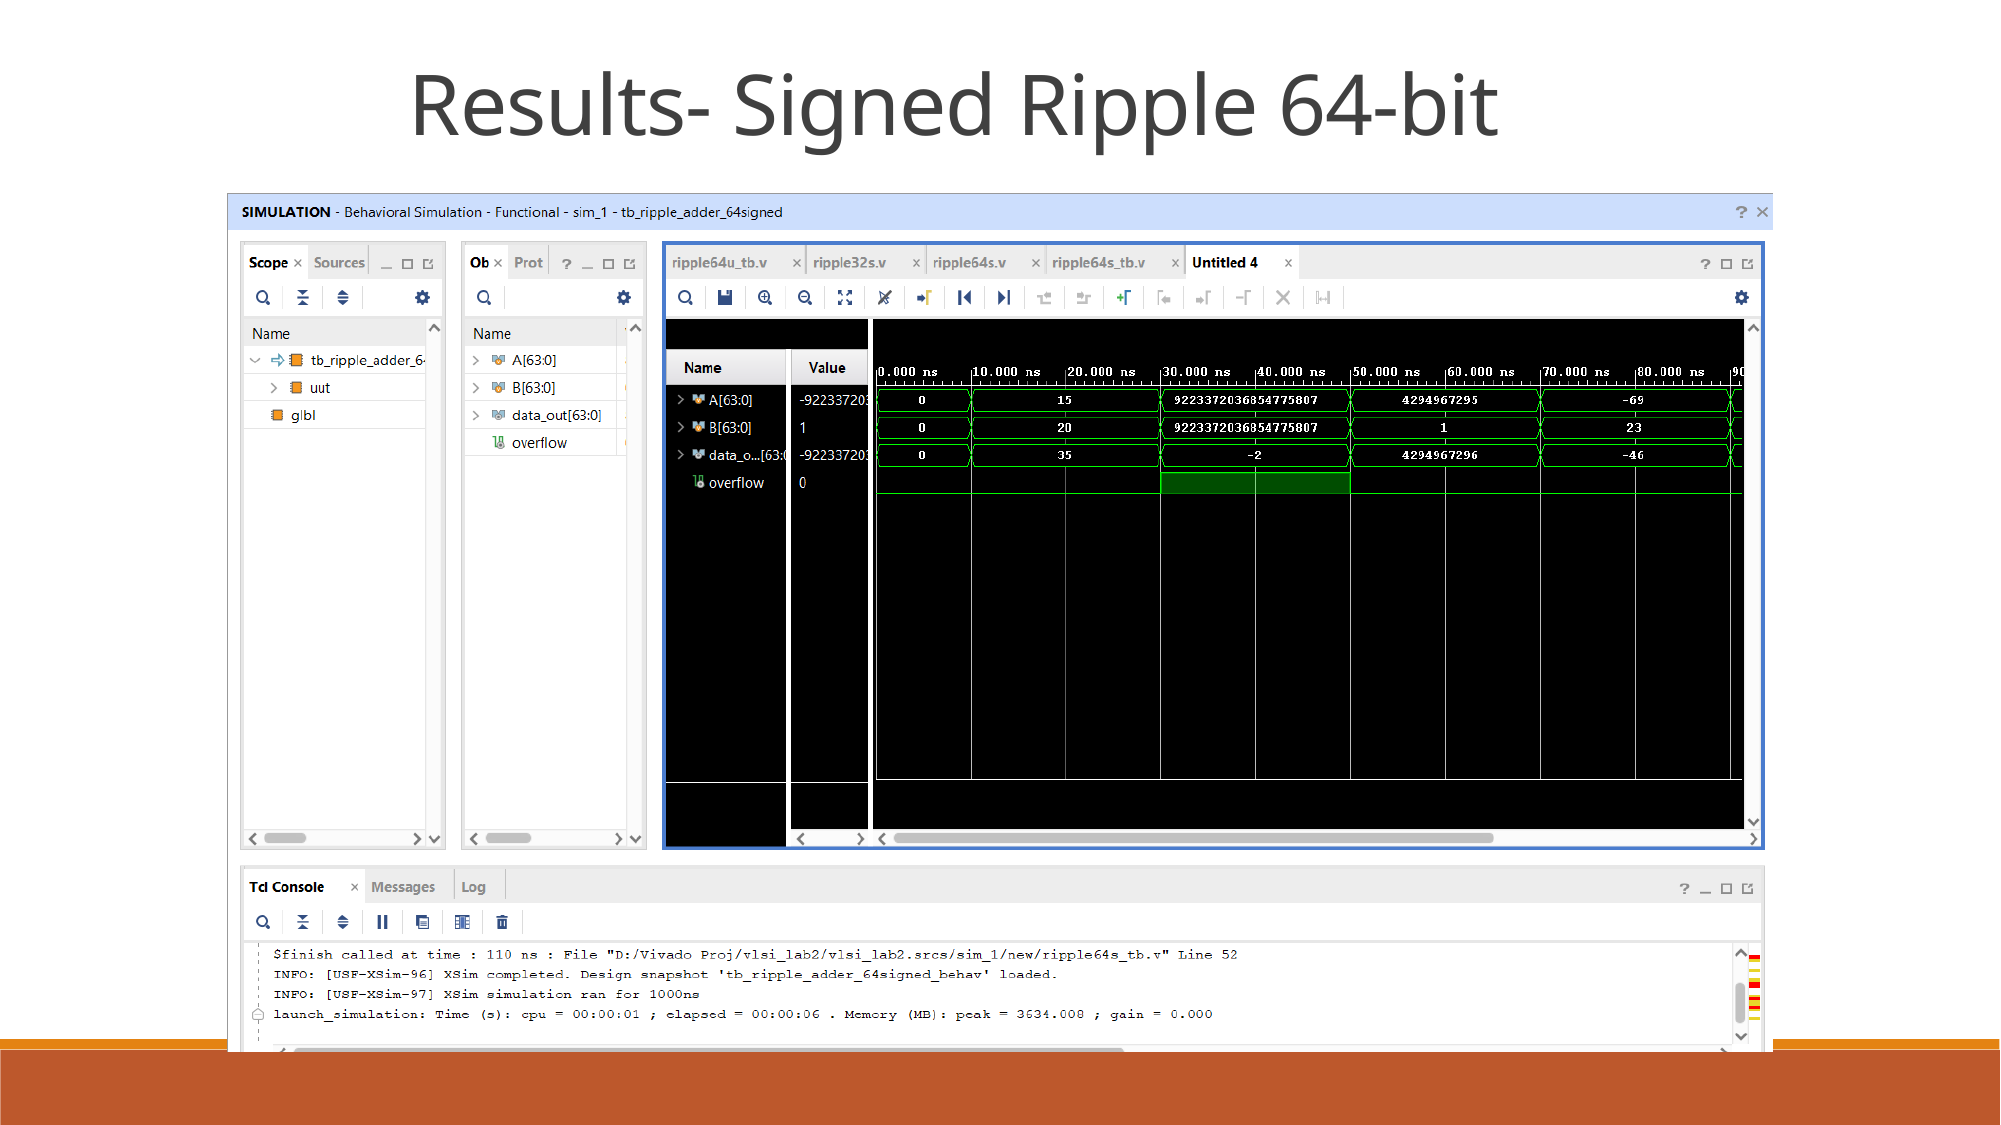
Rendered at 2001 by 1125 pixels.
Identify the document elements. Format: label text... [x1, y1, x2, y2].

title Results- Signed Ripple 64-bit [393, 0, 1607, 160]
picture [226, 192, 1774, 1053]
